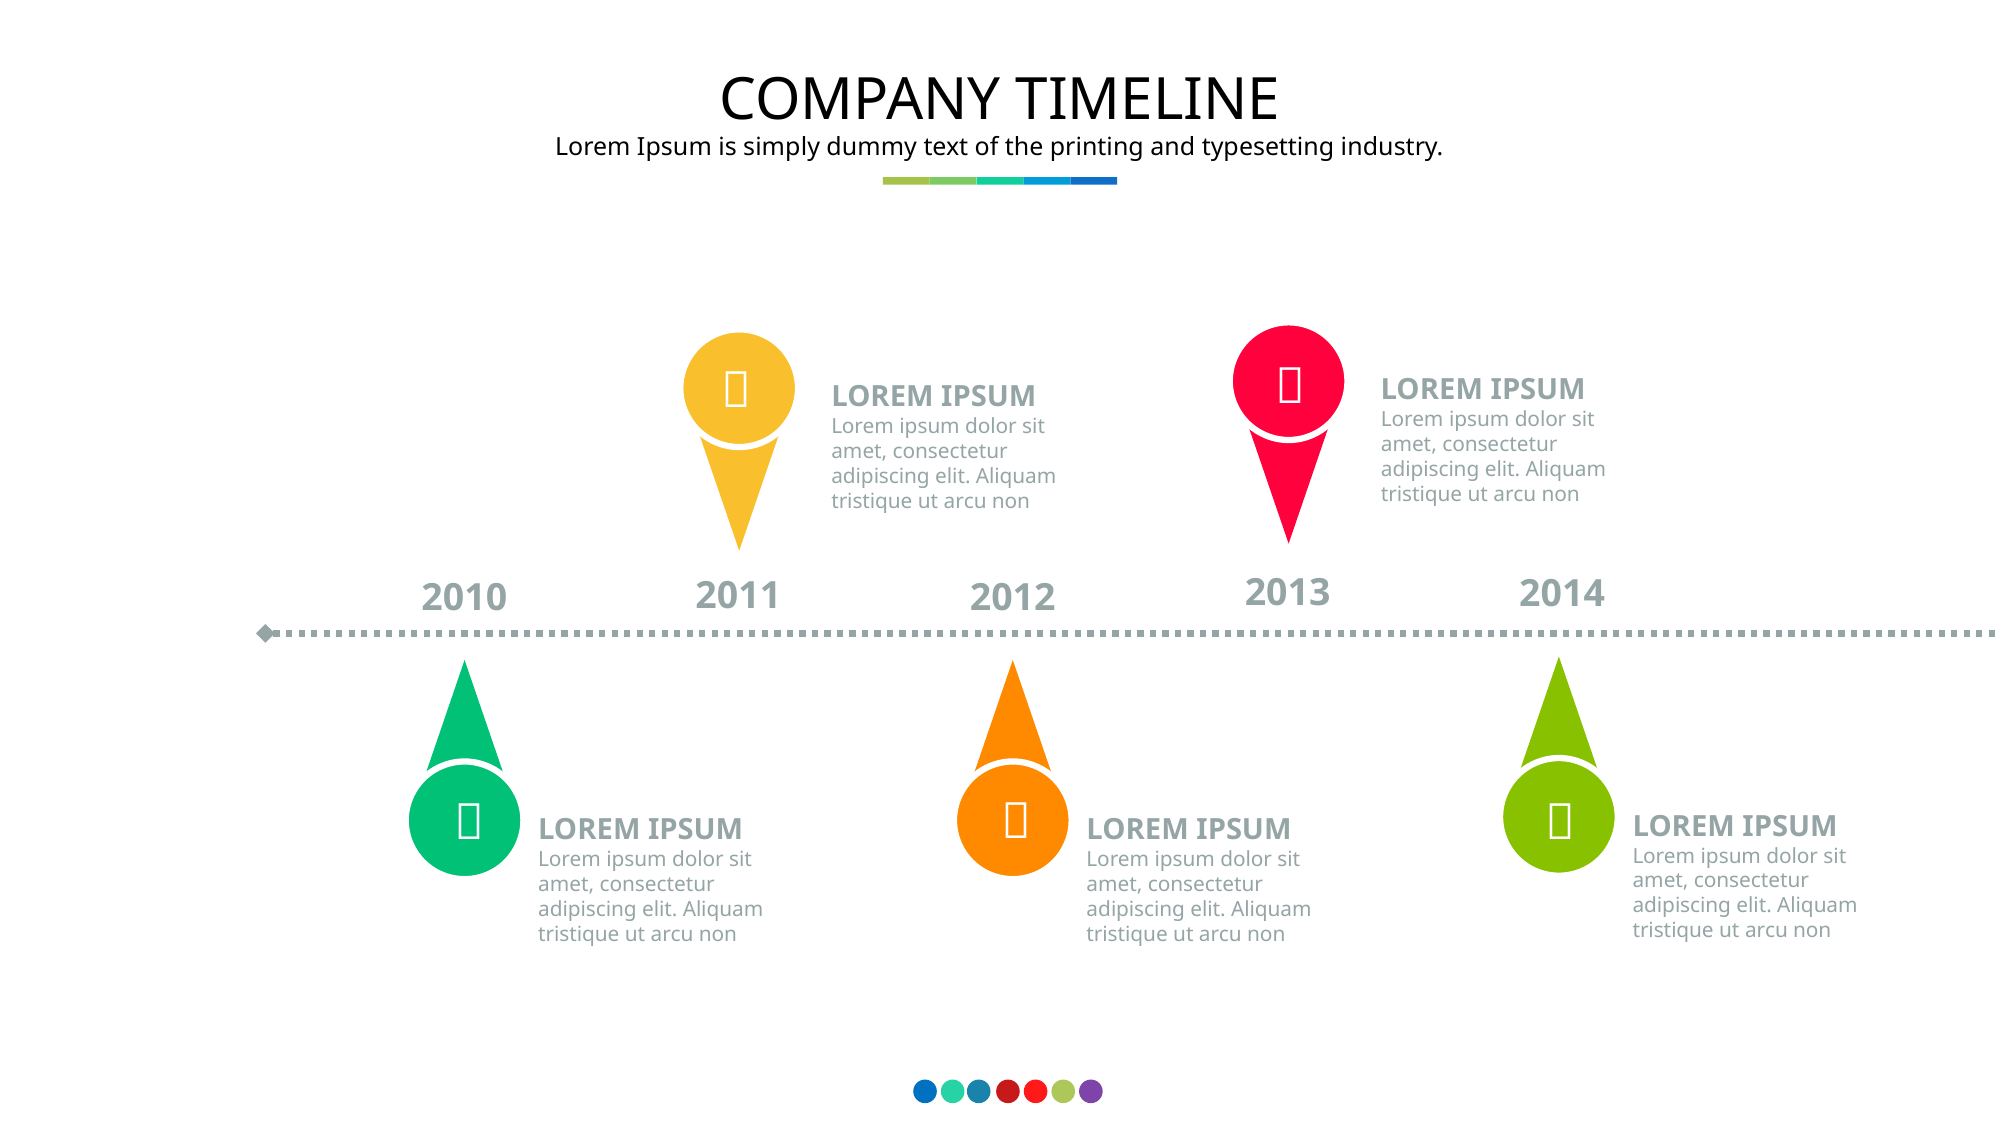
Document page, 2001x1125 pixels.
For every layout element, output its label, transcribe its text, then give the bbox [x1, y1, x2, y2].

text_box [1499, 756, 1617, 877]
text_box Lorem ipsum dolor sit amet, consectetur adipiscing elit. Aliquam tristique ut arcu non [1071, 853, 1355, 953]
text_box 2013 [1225, 560, 1350, 621]
text_box [1228, 321, 1349, 442]
text_box  [986, 781, 1047, 856]
text_box Lorem ipsum dolor sit amet, consectetur adipiscing elit. Aliquam tristique ut arcu non [523, 853, 798, 953]
text_box Lorem ipsum dolor sit amet, consectetur adipiscing elit. Aliquam tristique ut arcu non [816, 420, 1105, 520]
text_box LOREM IPSUM [816, 369, 1175, 420]
text_box [679, 328, 800, 449]
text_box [405, 659, 524, 880]
text_box [697, 432, 781, 554]
text_box 2012 [950, 565, 1076, 626]
text_box LOREM IPSUM [1071, 803, 1377, 853]
text_box COMPANY TIMELINE [407, 59, 1593, 133]
text_box [1517, 653, 1600, 773]
text_box [952, 760, 1071, 881]
text_box 2011 [676, 563, 801, 624]
text_box LOREM IPSUM [1617, 799, 1923, 850]
text_box LOREM IPSUM [1365, 362, 1805, 413]
text_box  [1260, 345, 1321, 421]
text_box 2014 [1499, 561, 1625, 622]
text_box  [1530, 782, 1590, 858]
text_box [972, 656, 1054, 775]
text_box 2010 [402, 565, 527, 626]
text_box LOREM IPSUM [524, 803, 829, 853]
text_box Lorem ipsum dolor sit amet, consectetur adipiscing elit. Aliquam tristique ut arcu non [1617, 850, 1896, 950]
text_box  [707, 350, 767, 425]
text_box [882, 177, 1118, 185]
text_box Lorem Ipsum is simply dummy text of the printing and typesetting industry. [494, 122, 1506, 168]
text_box Lorem ipsum dolor sit amet, consectetur adipiscing elit. Aliquam tristique ut arcu non [1366, 413, 1644, 513]
text_box [1246, 425, 1331, 547]
